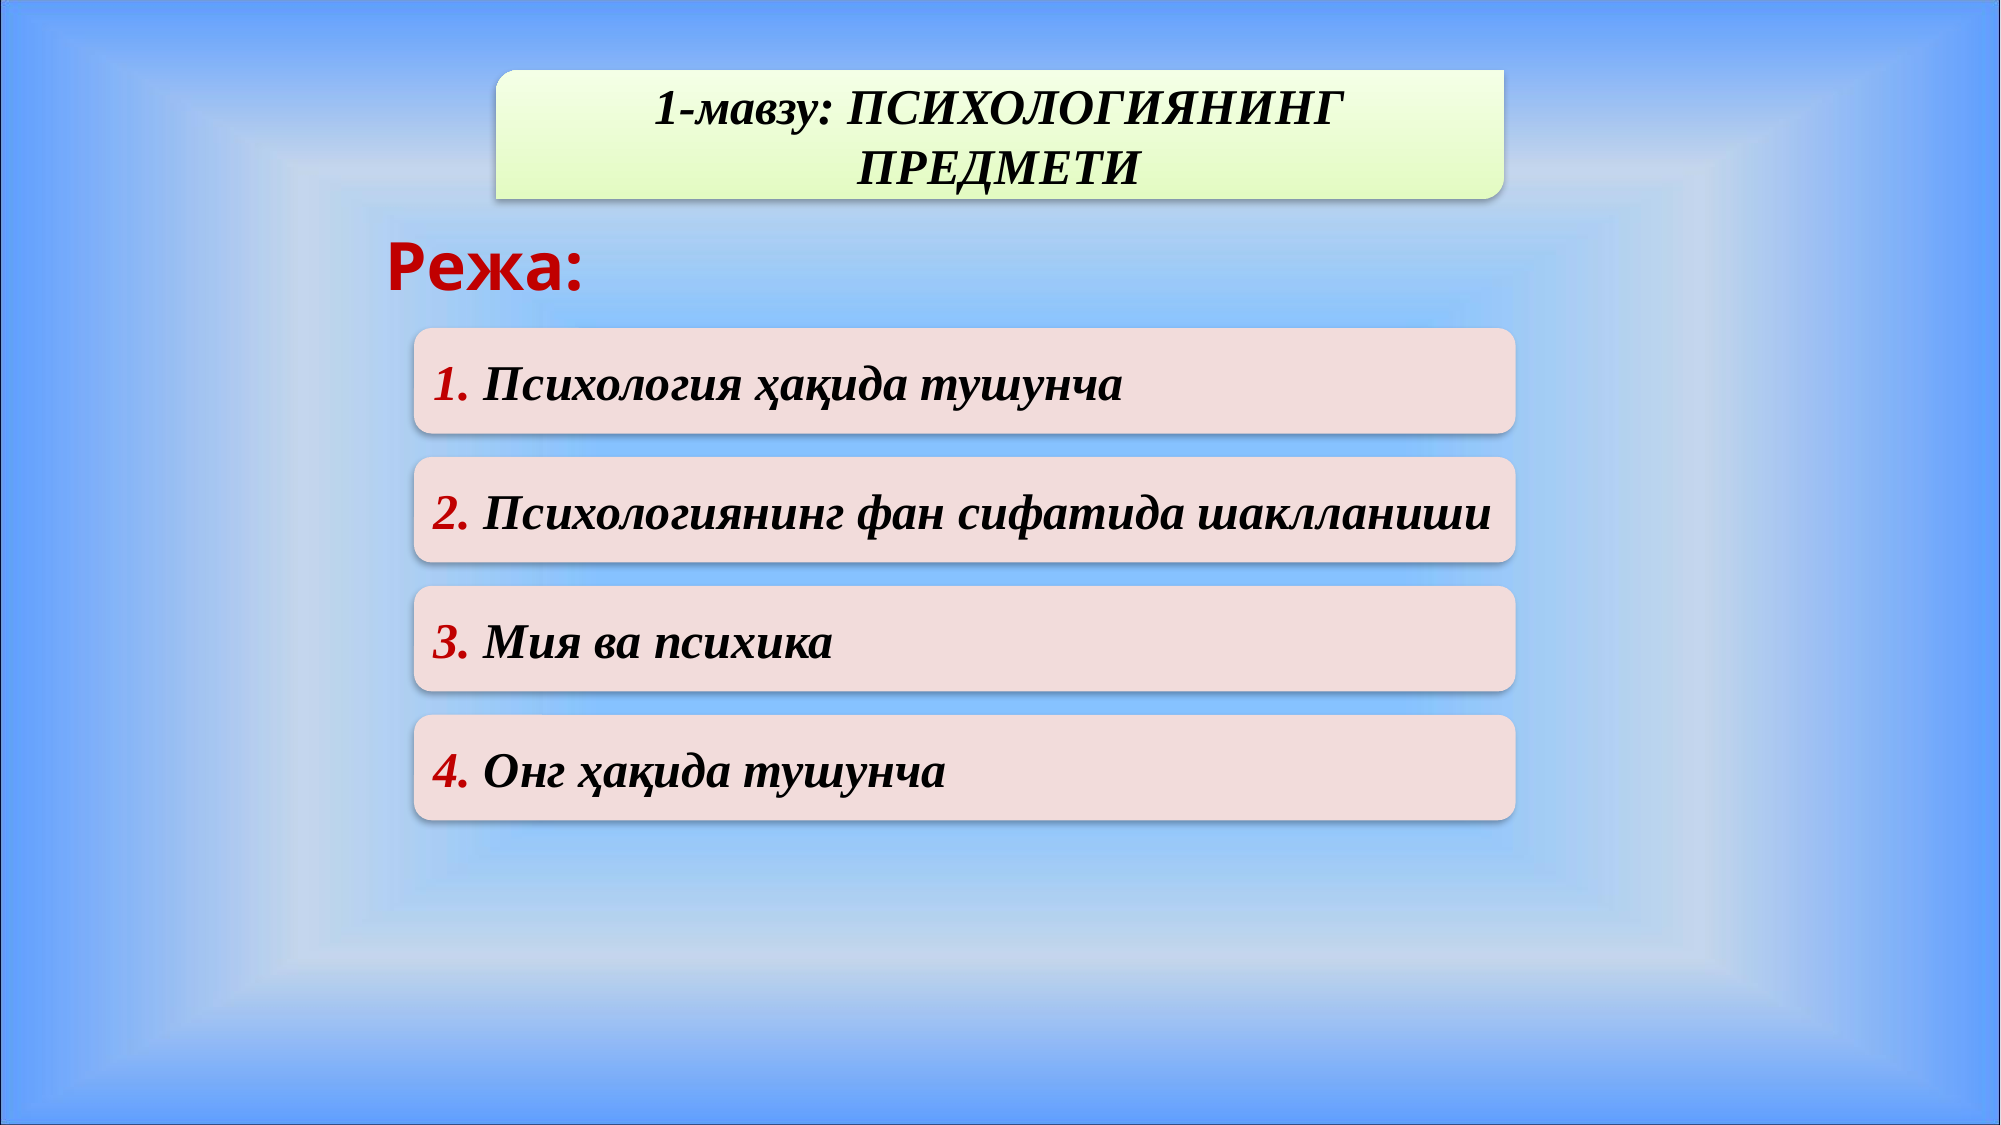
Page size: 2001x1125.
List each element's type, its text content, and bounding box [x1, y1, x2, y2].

text_box 1. Психология ҳақида тушунча [411, 325, 1518, 436]
title Режа: [367, 222, 602, 305]
text_box 4. Онг ҳақида тушунча [411, 712, 1518, 823]
picture [0, 0, 2001, 1125]
text_box 3. Мия ва психика [411, 583, 1518, 694]
text_box 1-мавзу: ПСИХОЛОГИЯНИНГ ПРЕДМЕТИ [495, 69, 1505, 201]
text_box 2. Психологиянинг фан сифатида шаклланиши [411, 454, 1518, 565]
